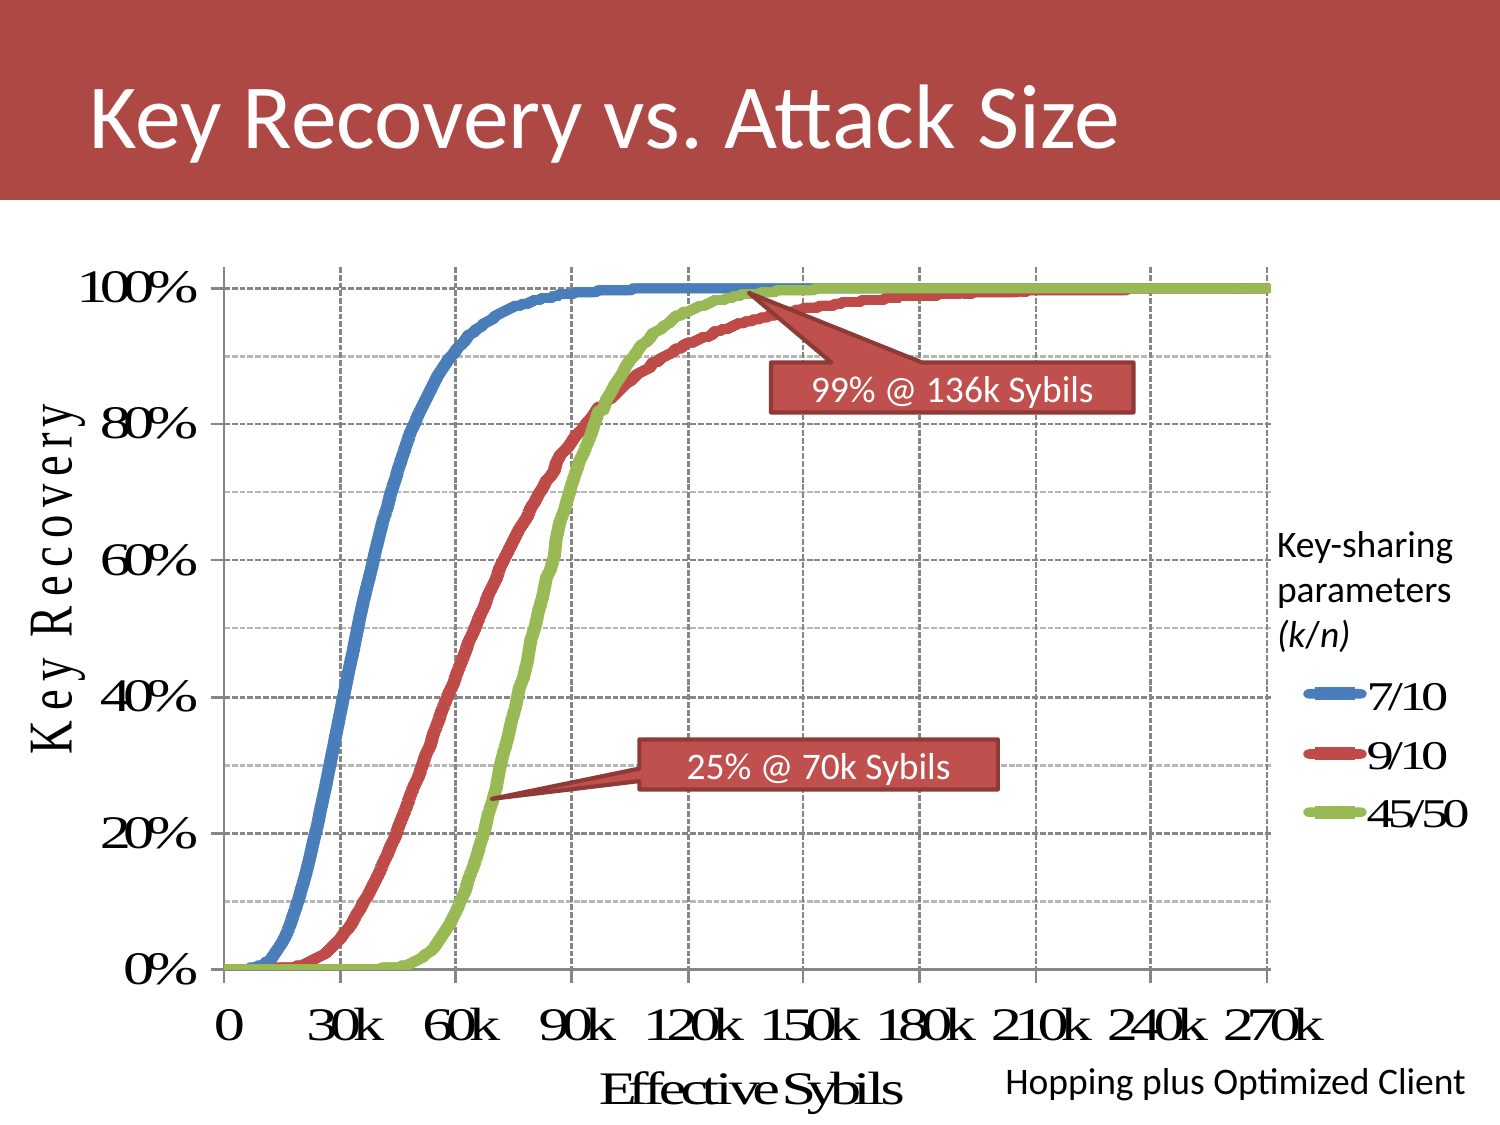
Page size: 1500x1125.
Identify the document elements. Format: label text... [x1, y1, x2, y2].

title Key Recovery vs. Attack Size [75, 50, 1425, 210]
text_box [15, 211, 1500, 1125]
